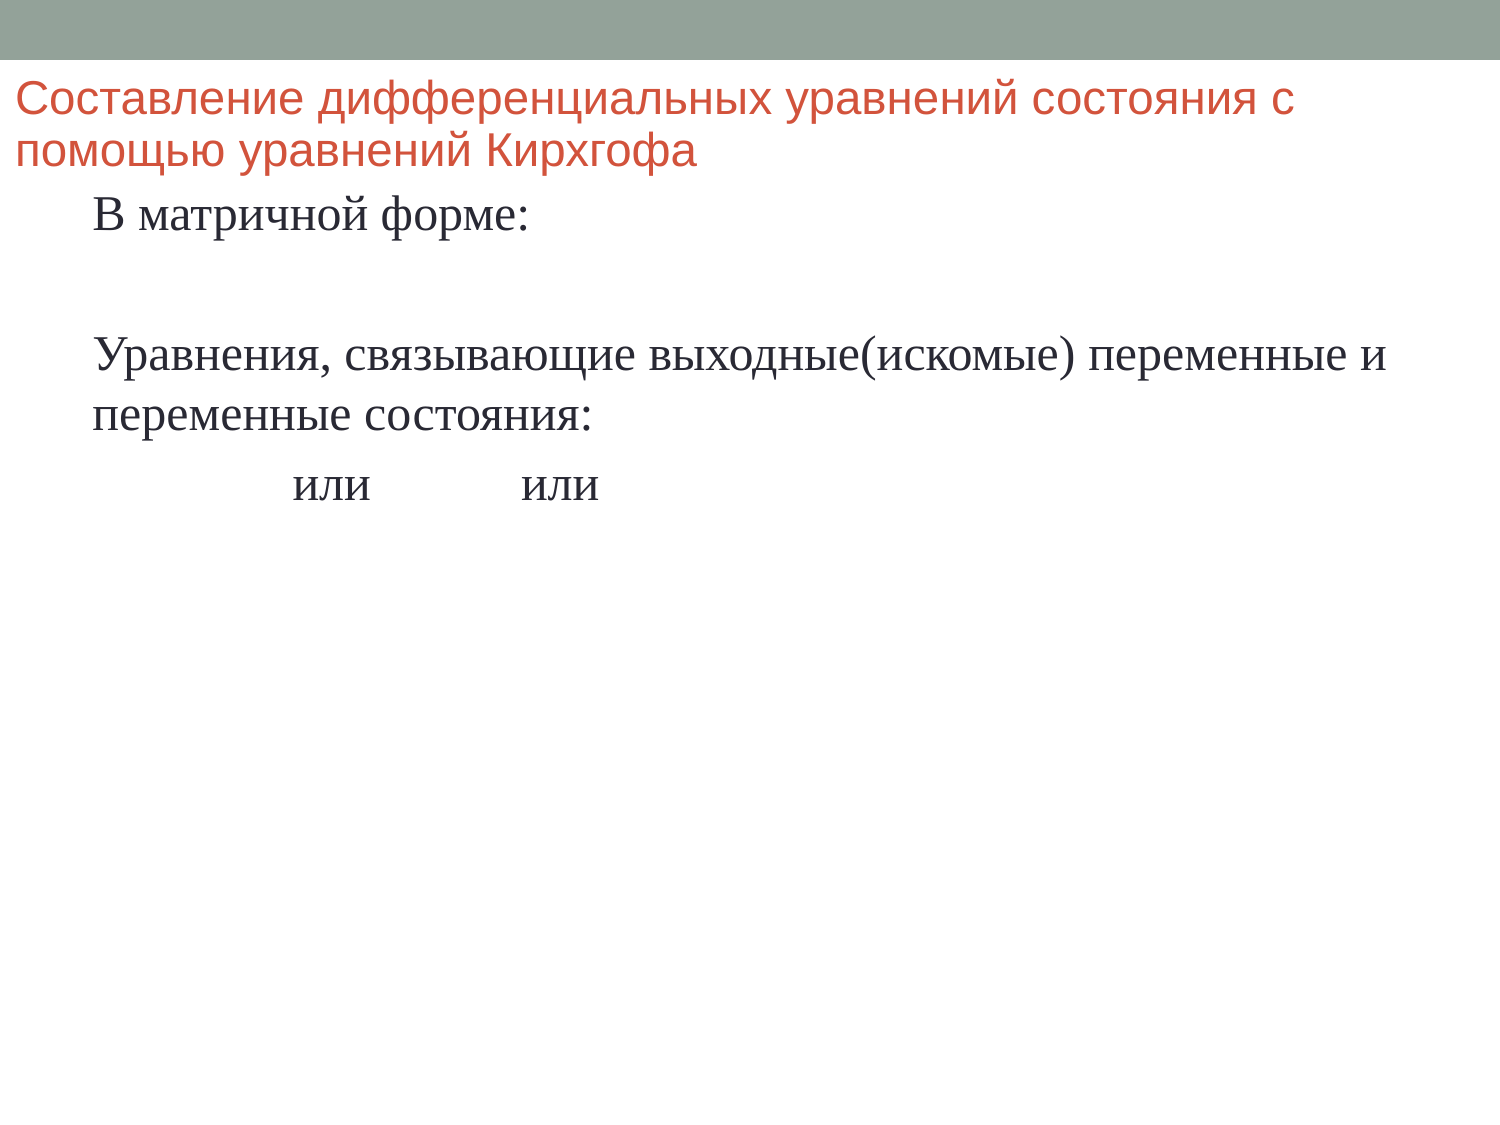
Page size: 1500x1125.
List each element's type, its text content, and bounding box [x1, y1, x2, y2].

text_box Составление дифференциальных уравнений состояния с помощью уравнений Кирхгофа [0, 66, 1500, 185]
